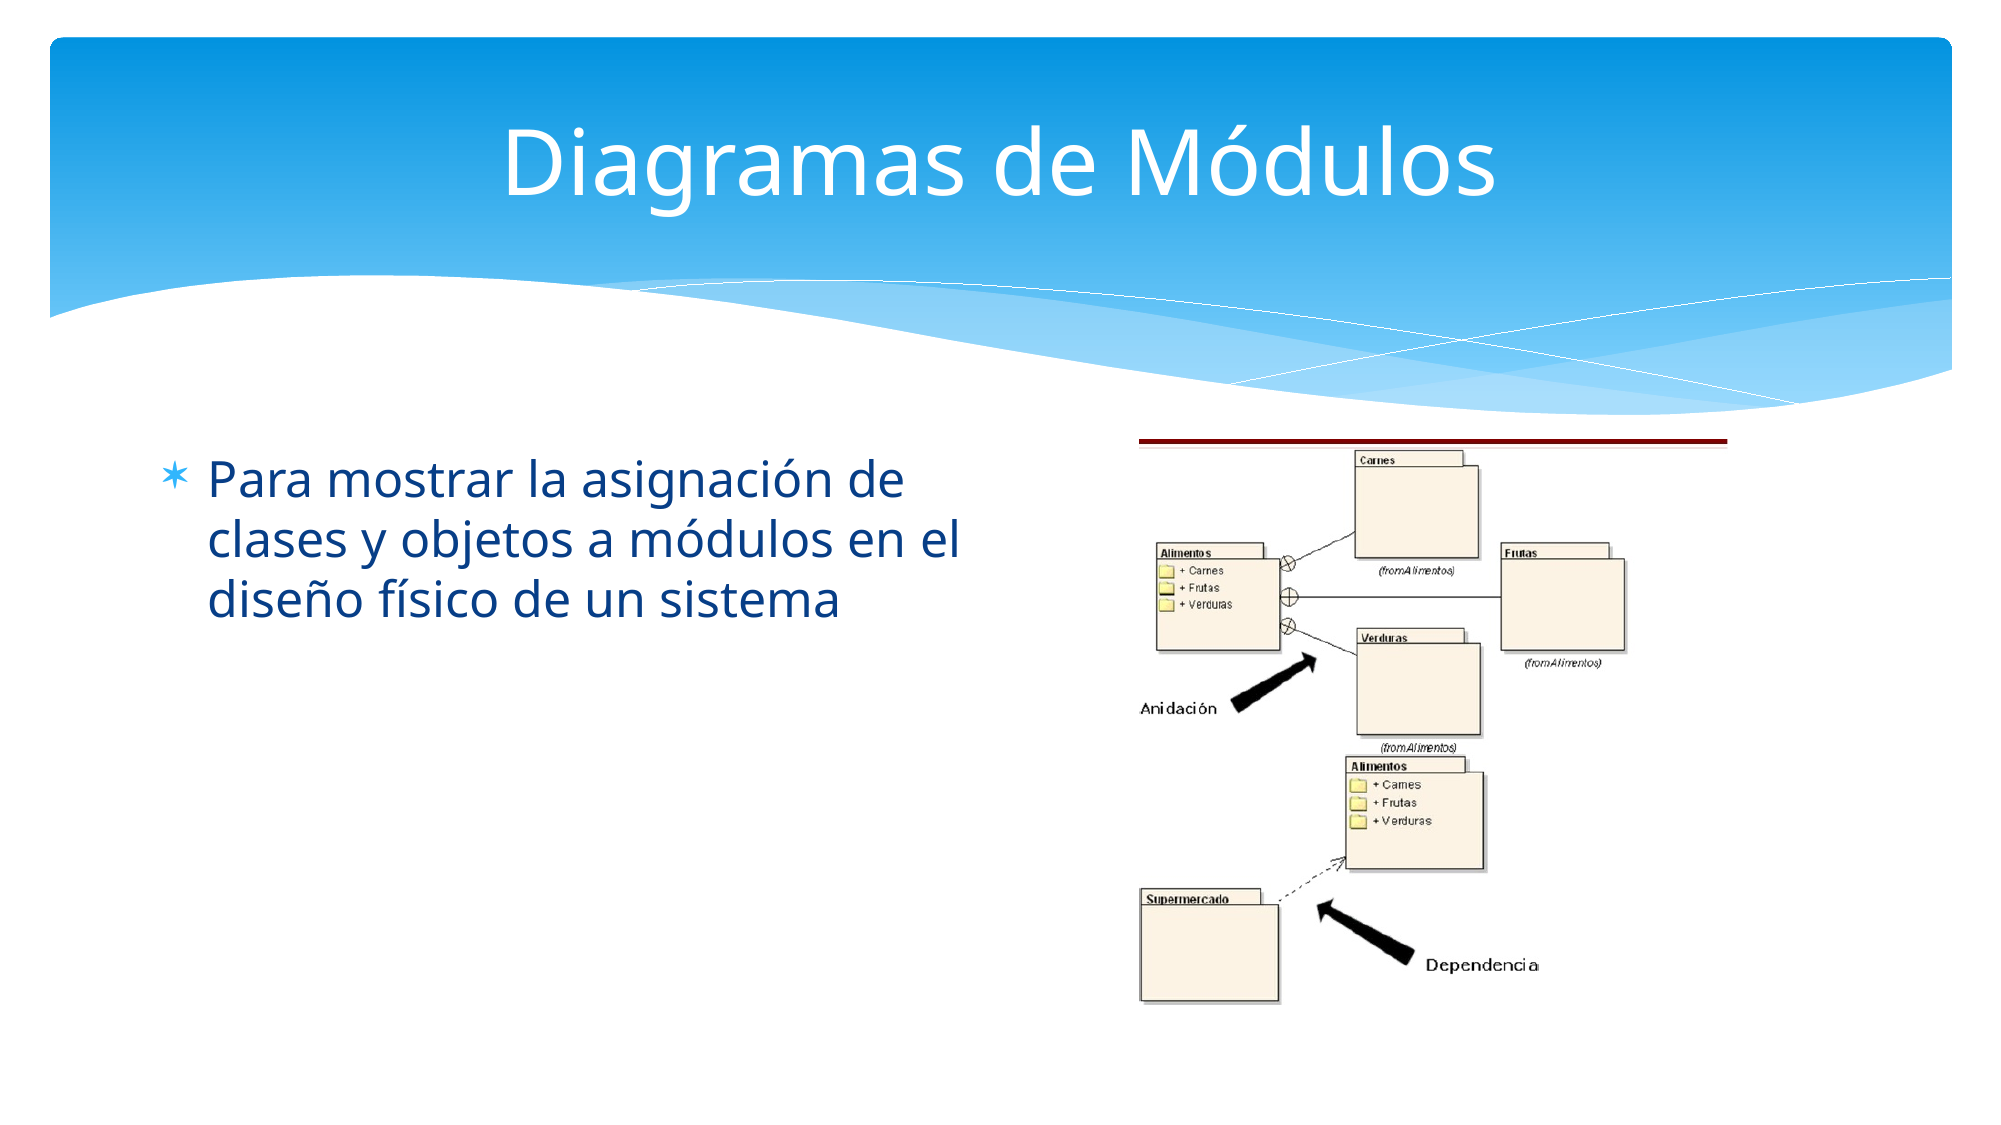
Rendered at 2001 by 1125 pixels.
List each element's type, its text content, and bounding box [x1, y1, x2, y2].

title Diagramas de Módulos [99, 55, 1900, 261]
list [1139, 439, 1729, 1006]
list Para mostrar la asignación de clases y objetos a módulos en el diseño físico de un sistema [147, 439, 984, 1005]
